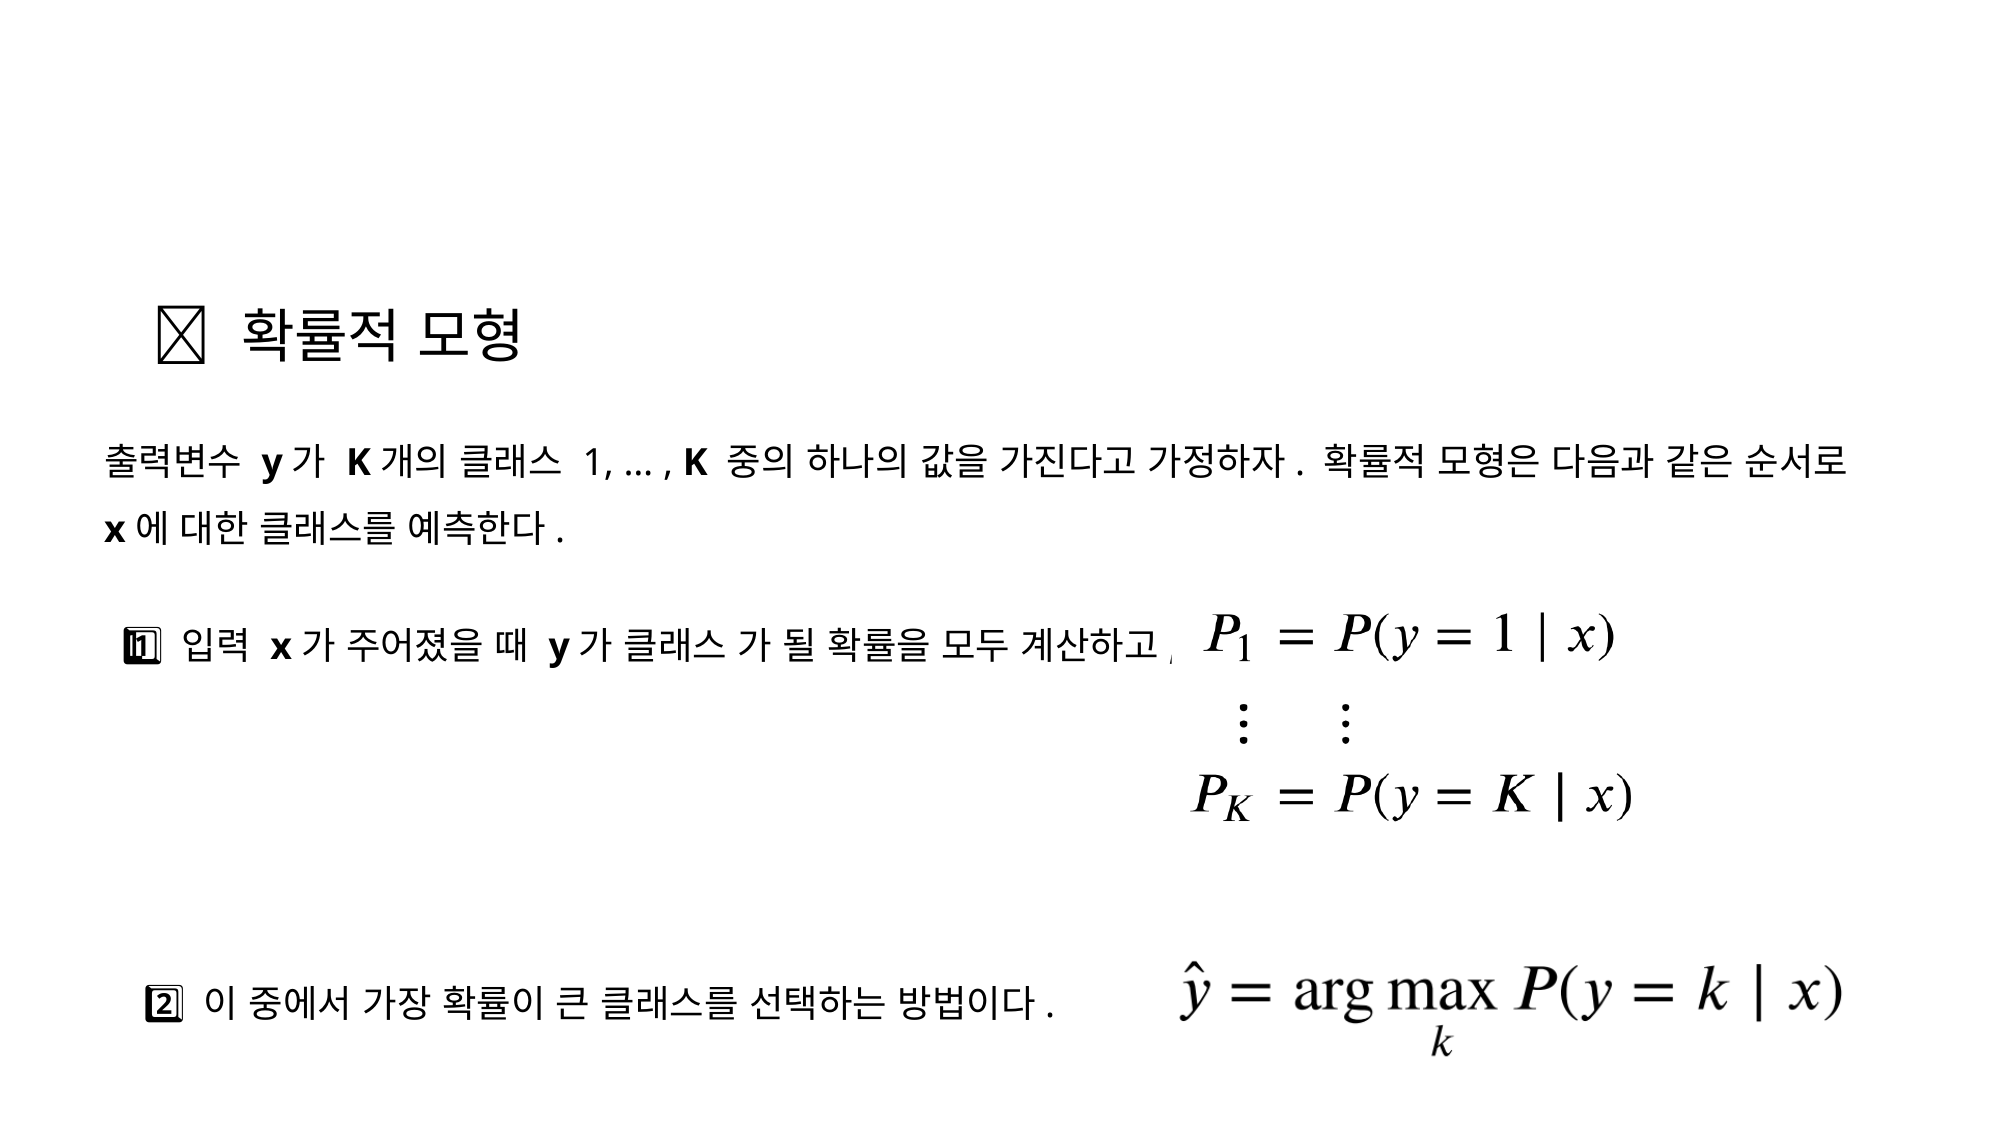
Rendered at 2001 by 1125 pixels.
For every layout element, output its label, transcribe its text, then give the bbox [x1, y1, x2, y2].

text_box 1️⃣ 입력 x가 주어졌을 때 y가 클래스 가 될 확률을 모두 계산하고, [107, 592, 1171, 742]
text_box 출력변수 y가 K개의 클래스 1, … , K 중의 하나의 값을 가진다고 가정하자. 확률적 모형은 다음과 같은 순서로 x에 대한 클래스를 예측한다. [89, 408, 1864, 558]
list 💡 확률적 모형 [137, 299, 1033, 387]
picture [1162, 949, 1854, 1069]
picture [1171, 592, 1646, 837]
text_box 2️⃣ 이 중에서 가장 확률이 큰 클래스를 선택하는 방법이다. [128, 949, 1070, 1033]
